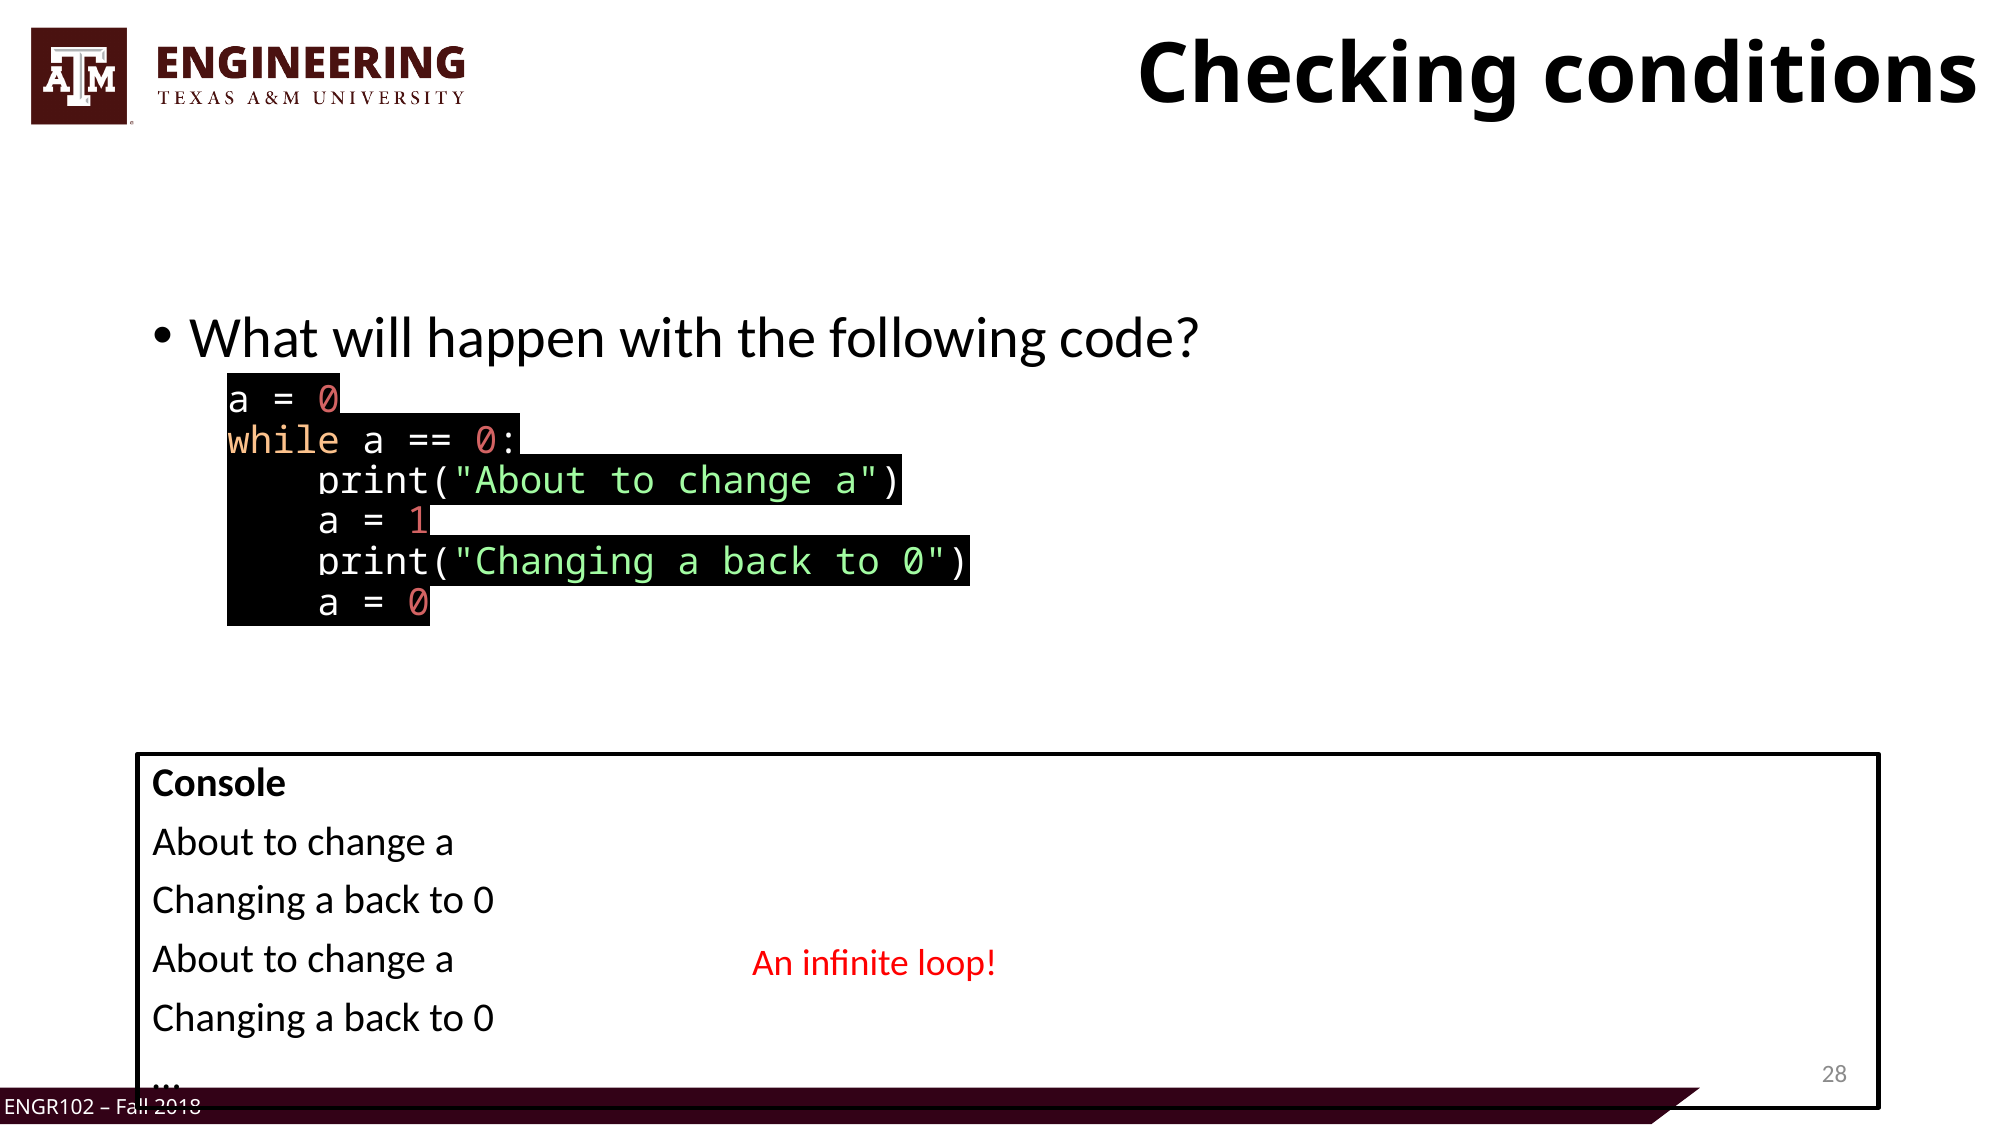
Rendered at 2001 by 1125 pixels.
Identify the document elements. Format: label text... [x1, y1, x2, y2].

slide_number 28 [1412, 1042, 1863, 1103]
picture [24, 21, 474, 130]
text_box Console About to change a Changing a back to 0 About to change a Changing a back to 0 … [137, 753, 1879, 1108]
text_box An infinite loop! [737, 930, 1263, 991]
title Checking conditions [895, 0, 1995, 151]
list What will happen with the following code? a = 0 while a == 0: print("About to change a") a = 1 print("Changing a back to 0") a = 0 [137, 299, 1863, 753]
